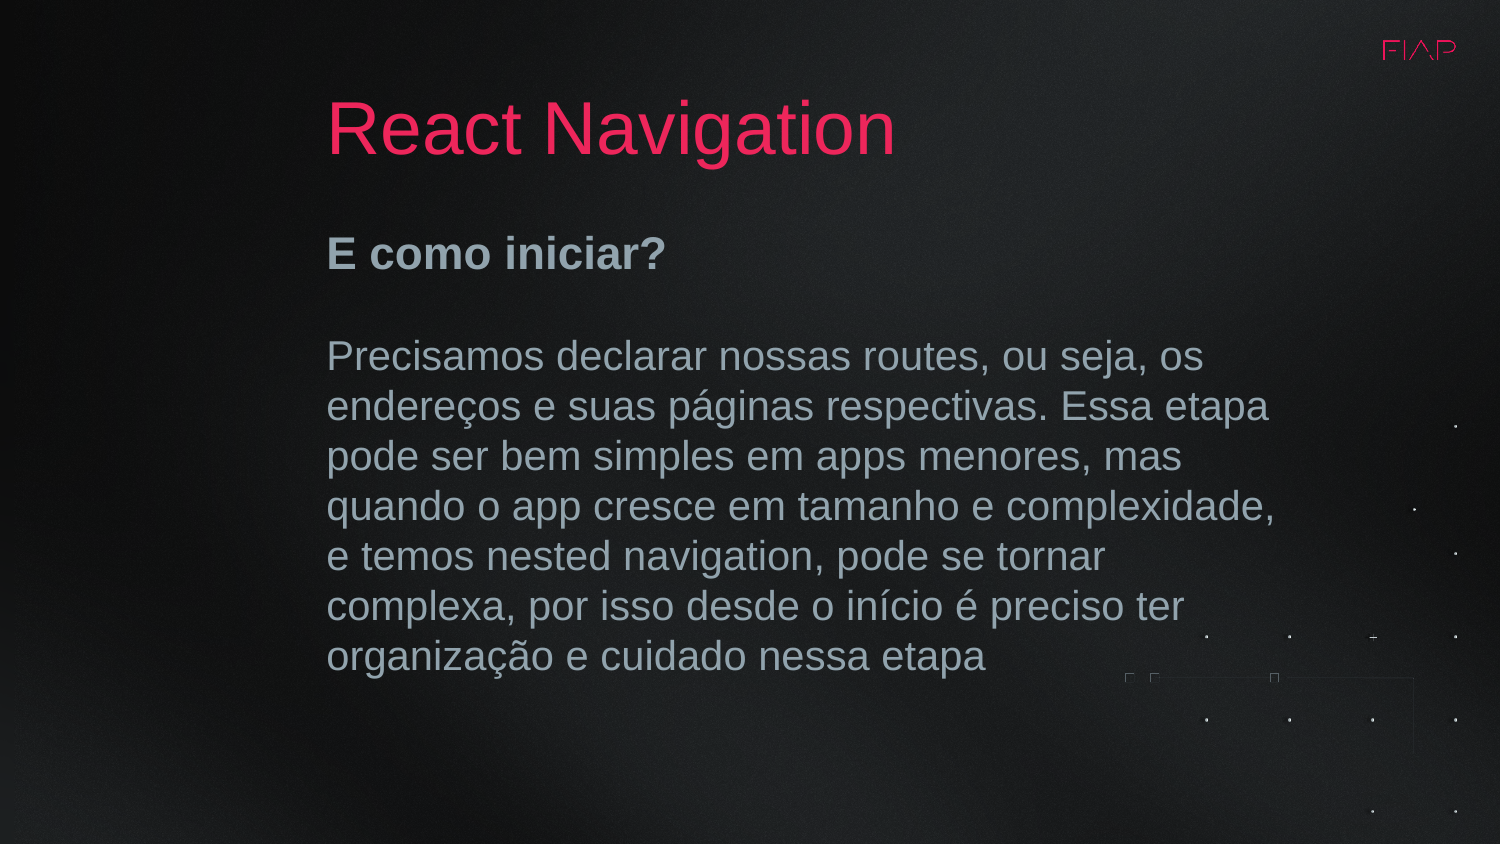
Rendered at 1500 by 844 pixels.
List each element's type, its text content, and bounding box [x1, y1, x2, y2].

picture [0, 0, 1500, 844]
text_box E como iniciar? Precisamos declarar nossas routes, ou seja, os endereços e suas páginas respectivas. Essa etapa pode ser bem simples em apps menores, mas quando o app cresce em tamanho e complexidade, e temos nested navigation, pode se tornar complexa, por isso desde o início é preciso ter organização e cuidado nessa etapa [311, 216, 1292, 737]
text_box React Navigation [311, 72, 1126, 177]
